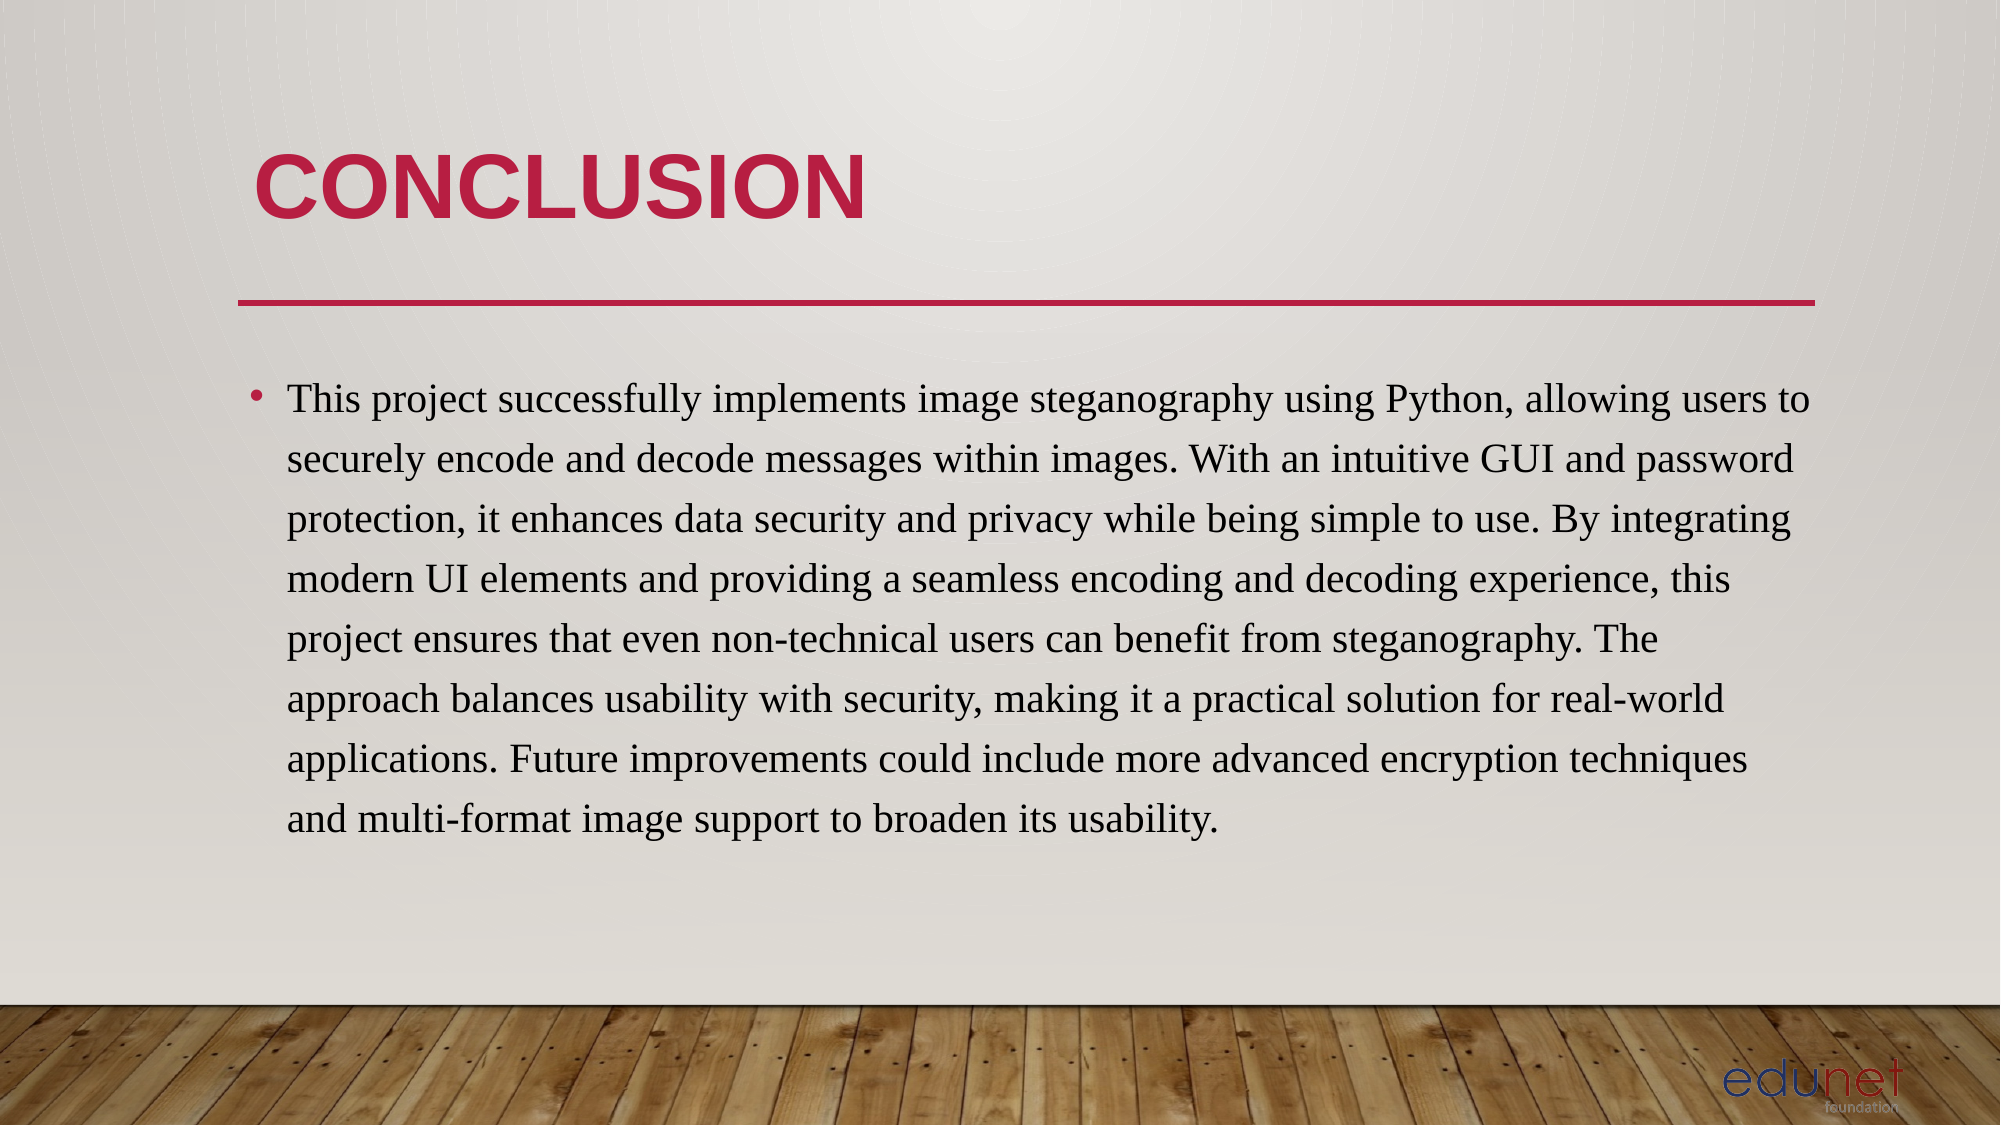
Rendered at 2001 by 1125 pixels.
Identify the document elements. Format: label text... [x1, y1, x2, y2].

picture [0, 1005, 2000, 1125]
title Conclusion [238, 131, 1814, 305]
list This project successfully implements image steganography using Python, allowing users to securely encode and decode messages within images. With an intuitive GUI and password protection, it enhances data security and privacy while being simple to use. By integrating modern UI elements and providing a seamless encoding and decoding experience, this project ensures that even non-technical users can benefit from steganography. The approach balances usability with security, making it a practical solution for real-world applications. Future improvements could include more advanced encryption techniques and multi-format image support to broaden its usability. [234, 352, 1831, 905]
